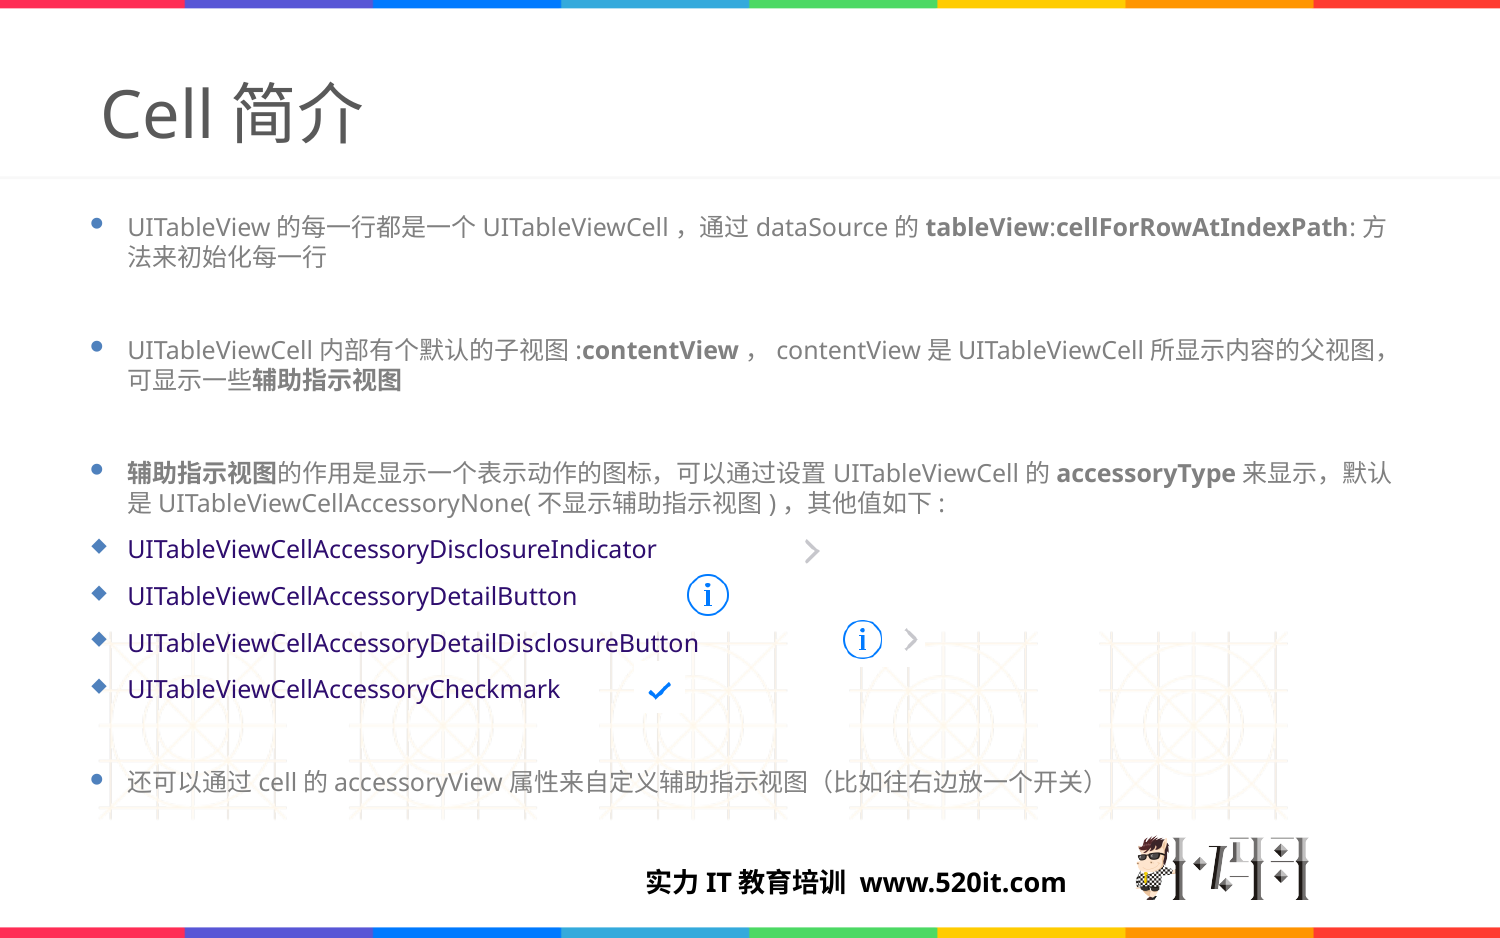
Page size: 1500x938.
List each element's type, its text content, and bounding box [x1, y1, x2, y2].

picture [0, 180, 1500, 938]
picture [0, 0, 1500, 176]
title Cell简介 [85, 64, 1419, 178]
list UITableView的每一行都是一个UITableViewCell，通过dataSource的tableView:cellForRowAtIndexPath:方法来初始化每一行 UITableViewCell内部有个默认的子视图:contentView，contentView是UITableViewCell所显示内容的父视图，可显示一些辅助指示视图 辅助指示视图的作用是显示一个表示动作的图标，可以通过设置UITableViewCell的accessoryType来显示，默认是UITableViewCellAccessoryNone(不显示辅助指示视图)，其他值如下: UITableViewCellAccessoryDisclosureIndicator UITableViewCellAccessoryDetailButton UITableViewCellAccessoryDetailDisclosureButton UITableViewCellAccessoryCheckmark 还可以通过cell的accessoryView属性来自定义辅助指示视图（比如往右边放一个开关） [75, 203, 1425, 859]
